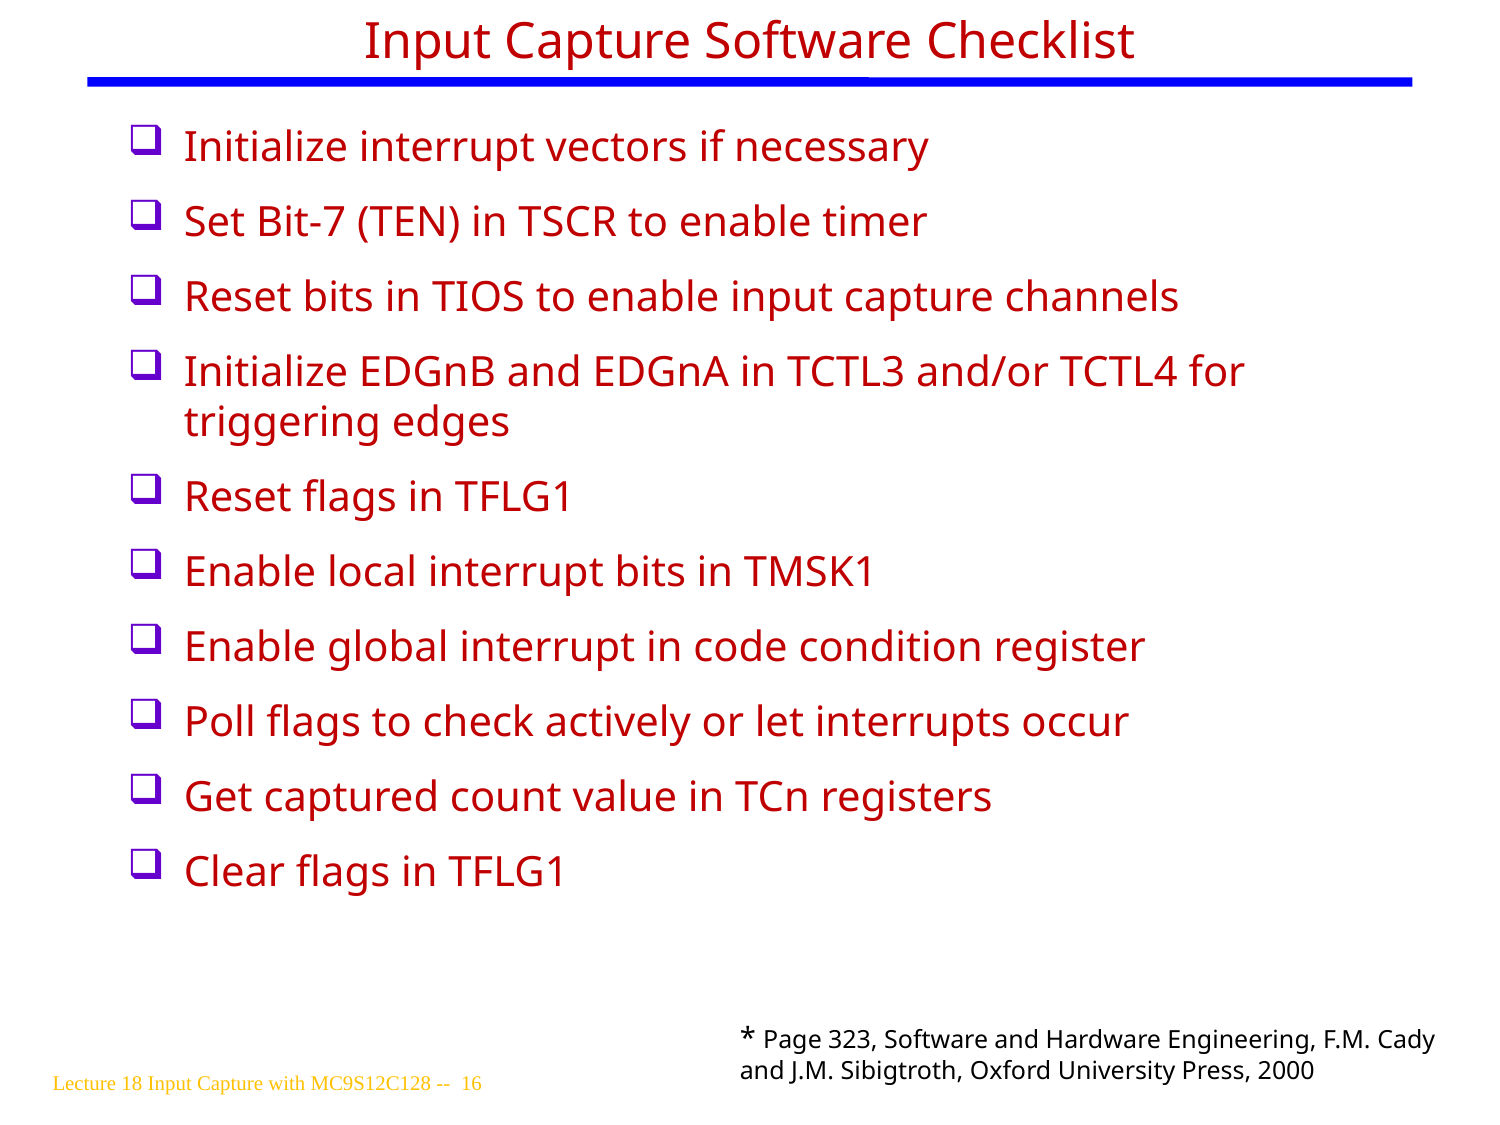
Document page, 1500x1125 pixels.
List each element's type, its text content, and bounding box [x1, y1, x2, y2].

text_box * Page 323, Software and Hardware Engineering, F.M. Cady and J.M. Sibigtroth, Oxford University Press, 2000 [724, 1012, 1475, 1093]
list Initialize interrupt vectors if necessary Set Bit-7 (TEN) in TSCR to enable timer Reset bits in TIOS to enable input capture channels Initialize EDGnB and EDGnA in TCTL3 and/or TCTL4 for triggering edges Reset flags in TFLG1 Enable local interrupt bits in TMSK1 Enable global interrupt in code condition register Poll flags to check actively or let interrupts occur Get captured count value in TCn registers Clear flags in TFLG1 [112, 112, 1438, 1063]
slide_number Lecture 18 Input Capture with MC9S12C128 -- 16 [37, 1065, 575, 1100]
title Input Capture Software Checklist [30, 12, 1469, 76]
